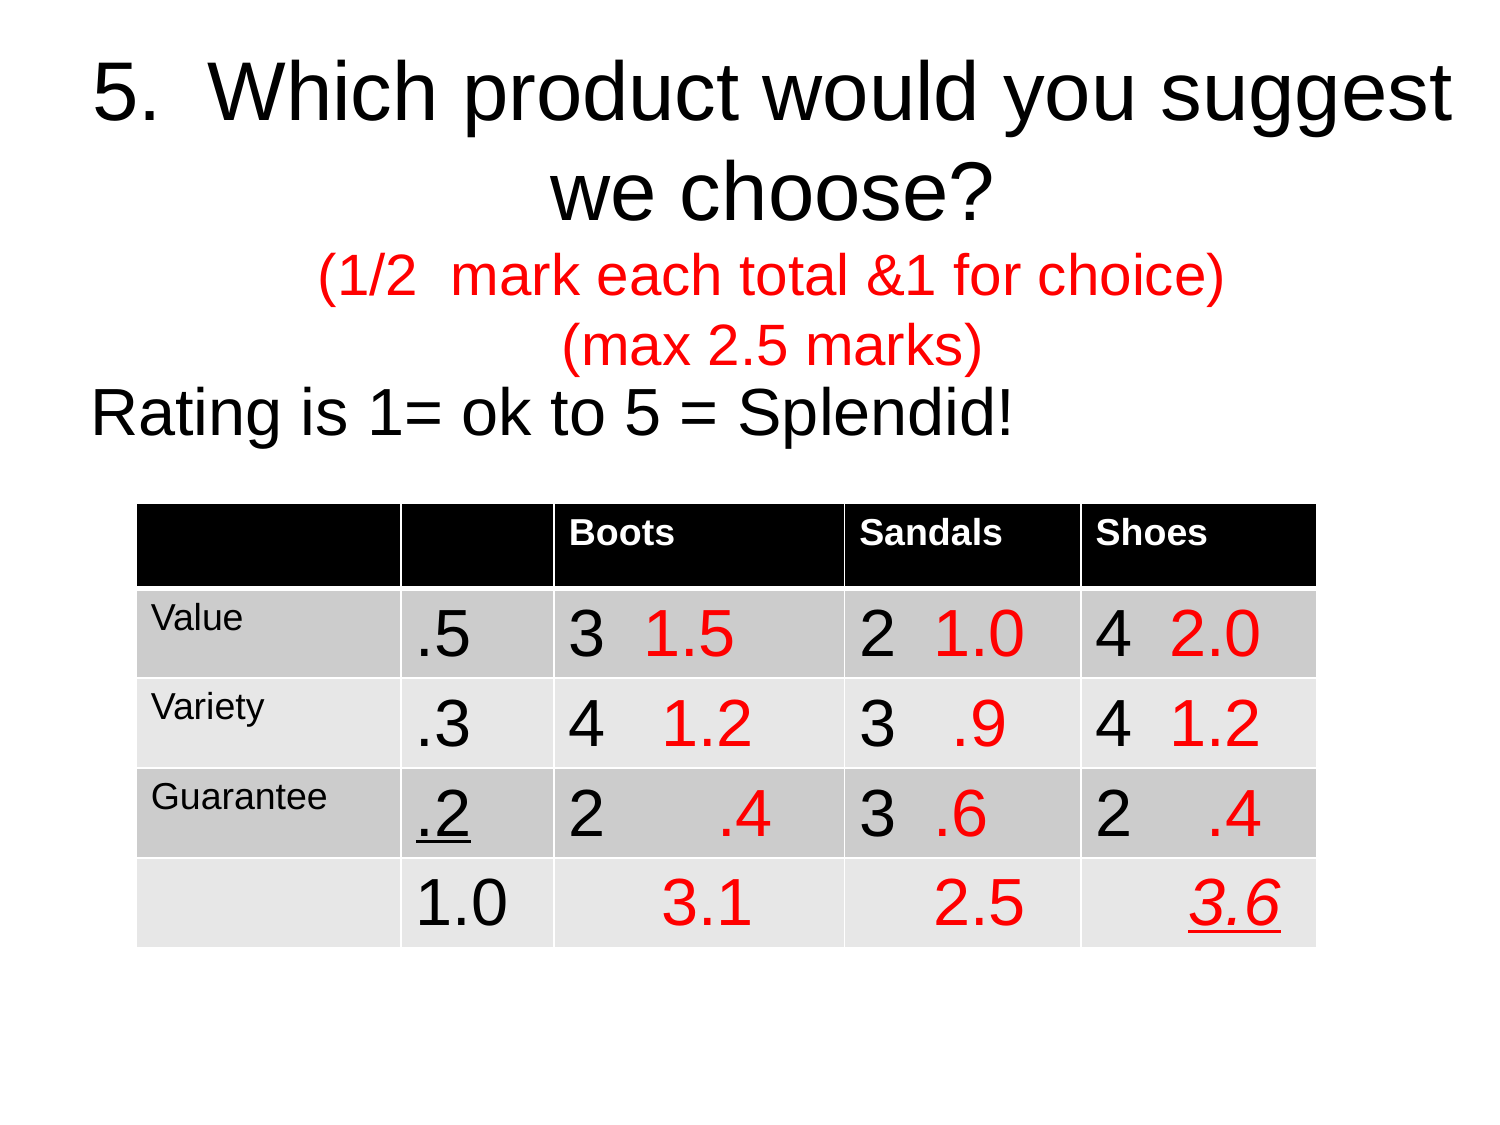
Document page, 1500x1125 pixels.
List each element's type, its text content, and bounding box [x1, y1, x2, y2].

title 5. Which product would you suggest we choose? (1/2 mark each total &1 for choice) (max 2.5 marks) [74, 113, 1471, 302]
table_header Sandals [845, 504, 1080, 586]
table_cell 2 .4 [555, 769, 844, 857]
table_cell 3.1 [555, 859, 844, 947]
table_cell 4 1.2 [1082, 679, 1316, 767]
table_cell 2 .4 [1082, 769, 1316, 857]
table_cell [137, 859, 400, 947]
table_cell .3 [402, 679, 553, 767]
table_cell 3 1.5 [555, 591, 844, 677]
table_cell .2 [402, 769, 553, 857]
table_cell 3 .9 [845, 679, 1080, 767]
table_header Boots [555, 504, 844, 586]
table_header [137, 504, 400, 586]
table_cell Value [137, 591, 400, 677]
table_cell 3.6 [1082, 859, 1316, 947]
table_cell 2.5 [845, 859, 1080, 947]
list Rating is 1= ok to 5 = Splendid! [74, 361, 1426, 1006]
table_cell Variety [137, 679, 400, 767]
table_cell 4 2.0 [1082, 591, 1316, 677]
table_cell 2 1.0 [845, 591, 1080, 677]
table_cell 3 .6 [845, 769, 1080, 857]
table_header [402, 504, 553, 586]
table_cell 1.0 [402, 859, 553, 947]
table_cell Guarantee [137, 769, 400, 857]
table_header Shoes [1082, 504, 1316, 586]
table_cell 4 1.2 [555, 679, 844, 767]
table_cell .5 [402, 591, 553, 677]
